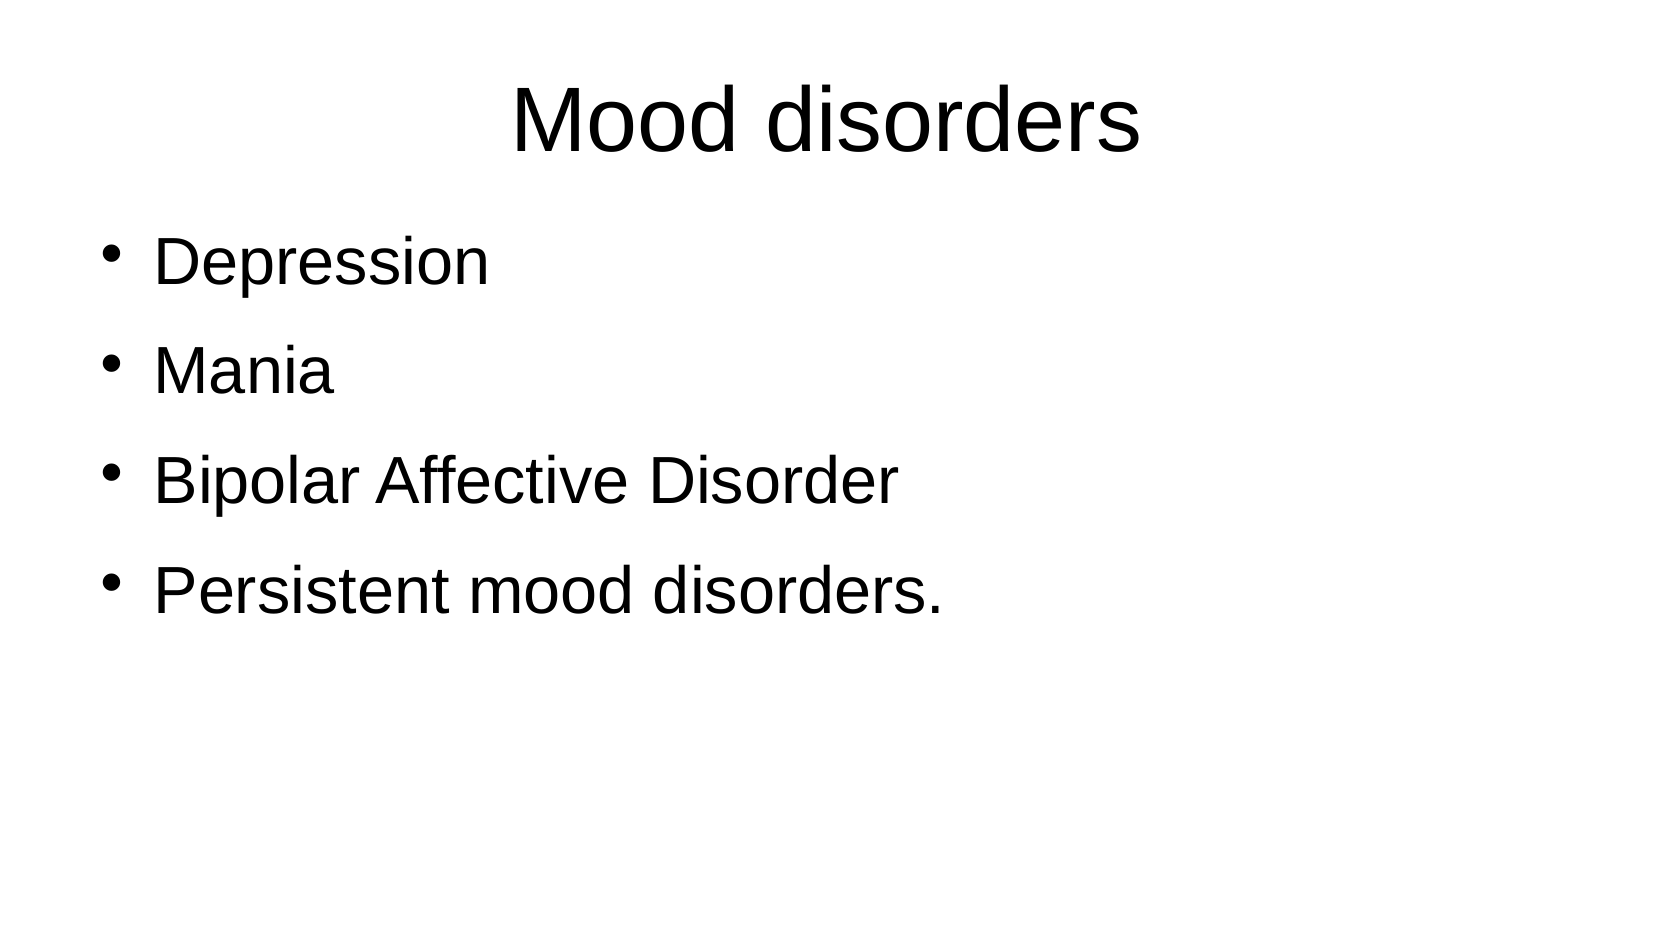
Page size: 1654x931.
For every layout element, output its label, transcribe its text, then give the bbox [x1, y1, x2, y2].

text_box Mood disorders [82, 37, 1571, 193]
text_box Depression Mania Bipolar Affective Disorder Persistent mood disorders. [82, 217, 1571, 757]
